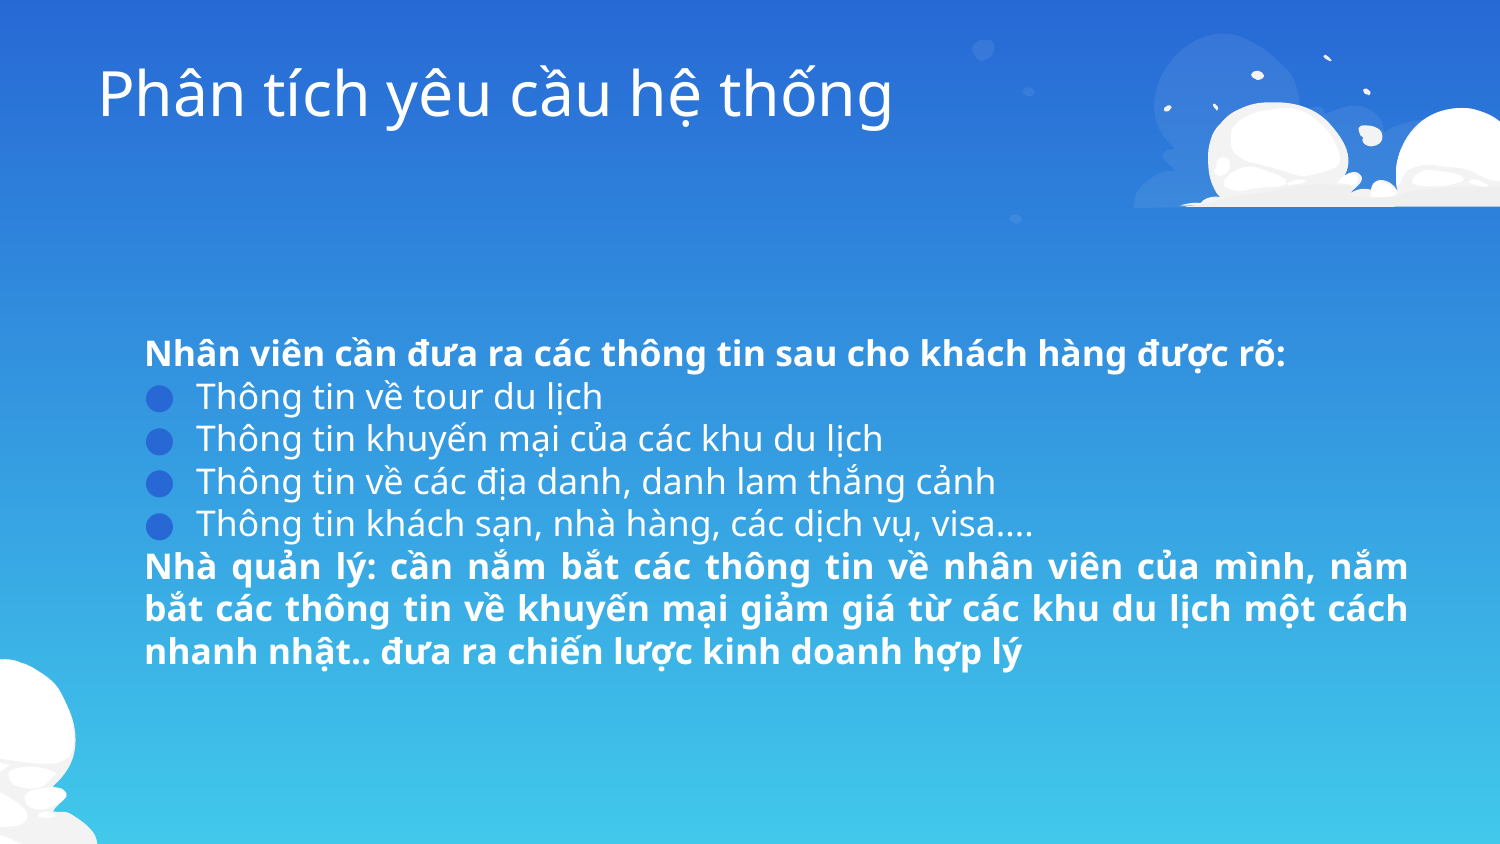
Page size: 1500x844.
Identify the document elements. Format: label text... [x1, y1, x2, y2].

title Phân tích yêu cầu hệ thống [82, 49, 1270, 134]
list Nhân viên cần đưa ra các thông tin sau cho khách hàng được rõ: Thông tin về tour du lịch Thông tin khuyến mại của các khu du lịch Thông tin về các địa danh, danh lam thắng cảnh Thông tin khách sạn, nhà hàng, các dịch vụ, visa.... Nhà quản lý: cần nắm bắt các thông tin về nhân viên của mình, nắm bắt các thông tin về khuyến mại giảm giá từ các khu du lịch một cách nhanh nhật.. đưa ra chiến lược kinh doanh hợp lý [106, 200, 1425, 803]
